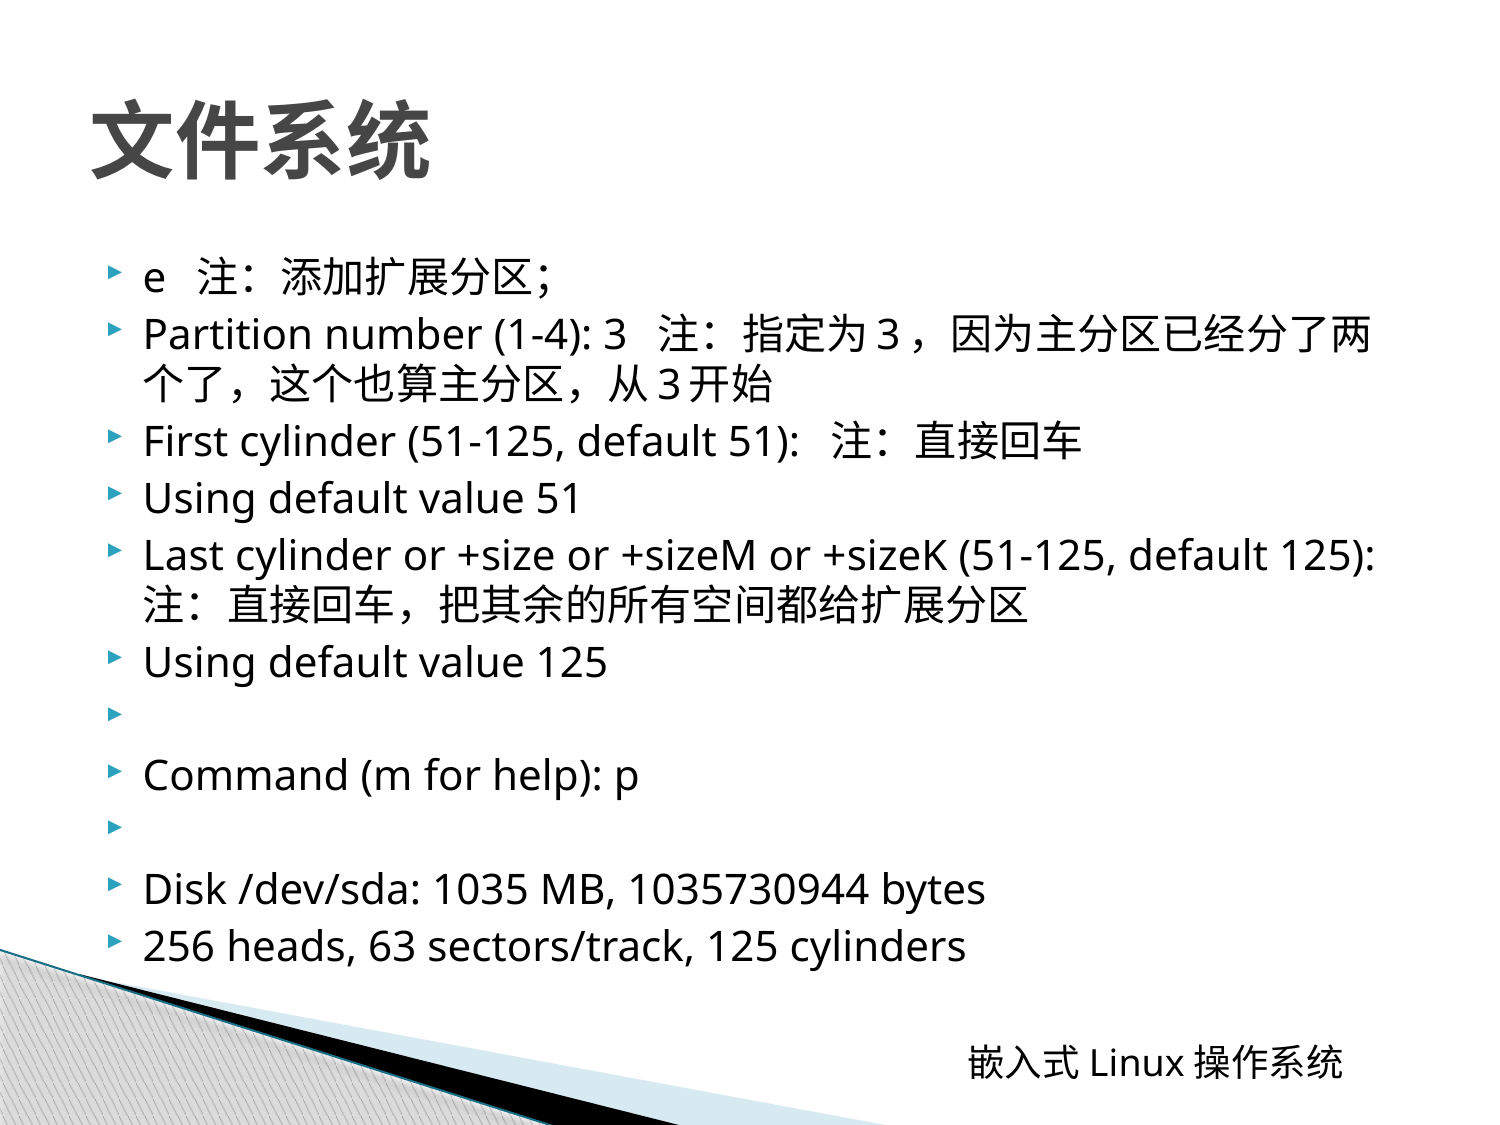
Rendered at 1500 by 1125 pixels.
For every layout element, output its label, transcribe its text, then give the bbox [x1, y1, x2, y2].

list e 注：添加扩展分区； Partition number (1-4): 3 注：指定为3，因为主分区已经分了两个了，这个也算主分区，从3开始 First cylinder (51-125, default 51): 注：直接回车 Using default value 51 Last cylinder or +size or +sizeM or +sizeK (51-125, default 125): 注：直接回车，把其余的所有空间都给扩展分区 Using default value 125 Command (m for help): p Disk /dev/sda: 1035 MB, 1035730944 bytes 256 heads, 63 sectors/track, 125 cylinders [75, 243, 1425, 986]
text_box 嵌入式Linux操作系统 [867, 1031, 1430, 1091]
title 文件系统 [75, 45, 1425, 233]
